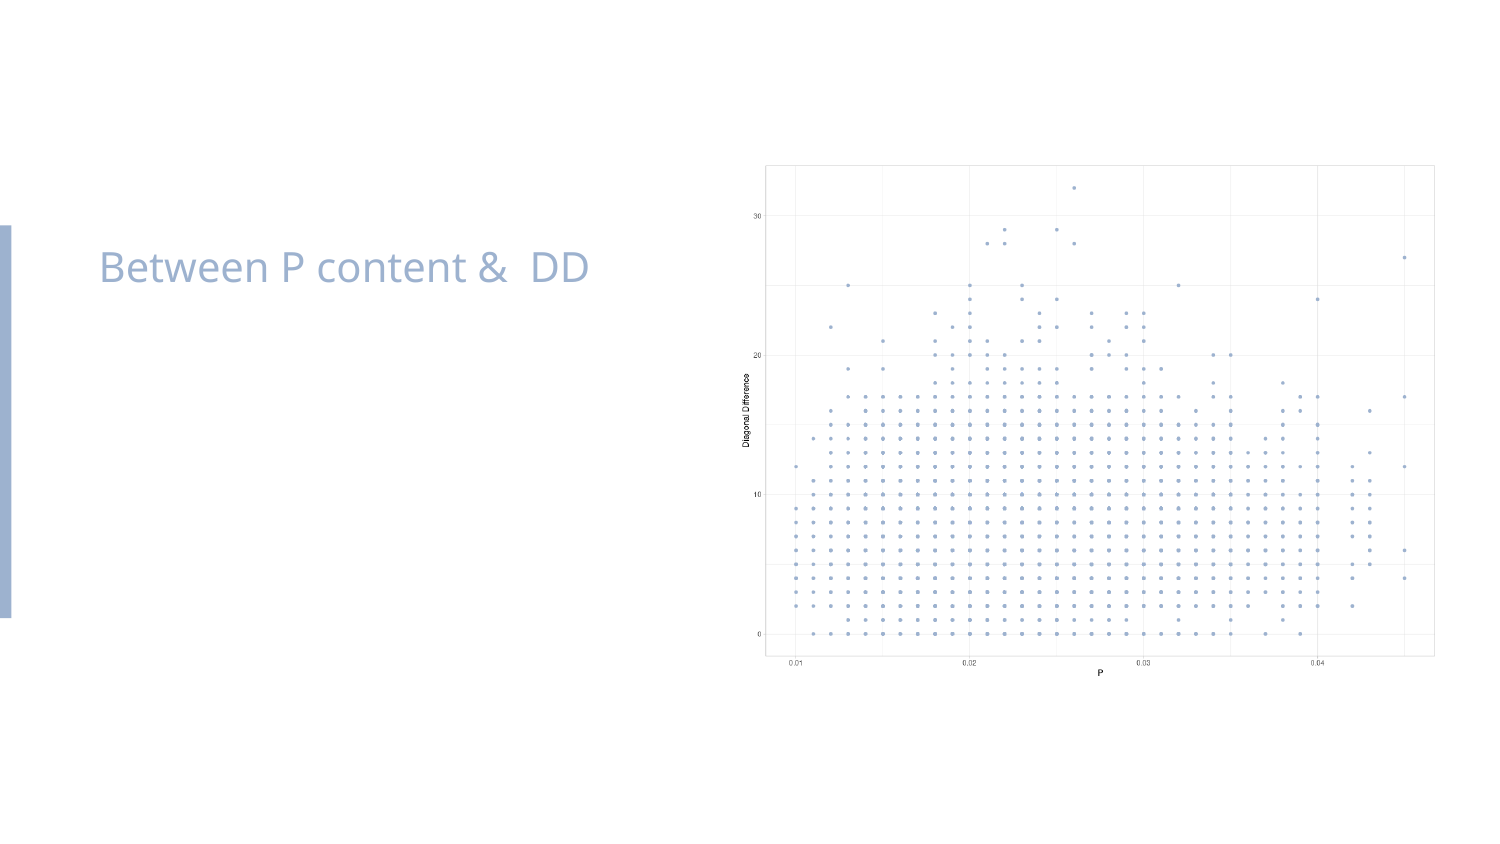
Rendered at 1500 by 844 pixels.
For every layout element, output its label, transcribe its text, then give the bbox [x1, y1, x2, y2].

text_box Between P content & DD [83, 225, 733, 438]
picture [738, 161, 1439, 682]
text_box [0, 225, 12, 619]
